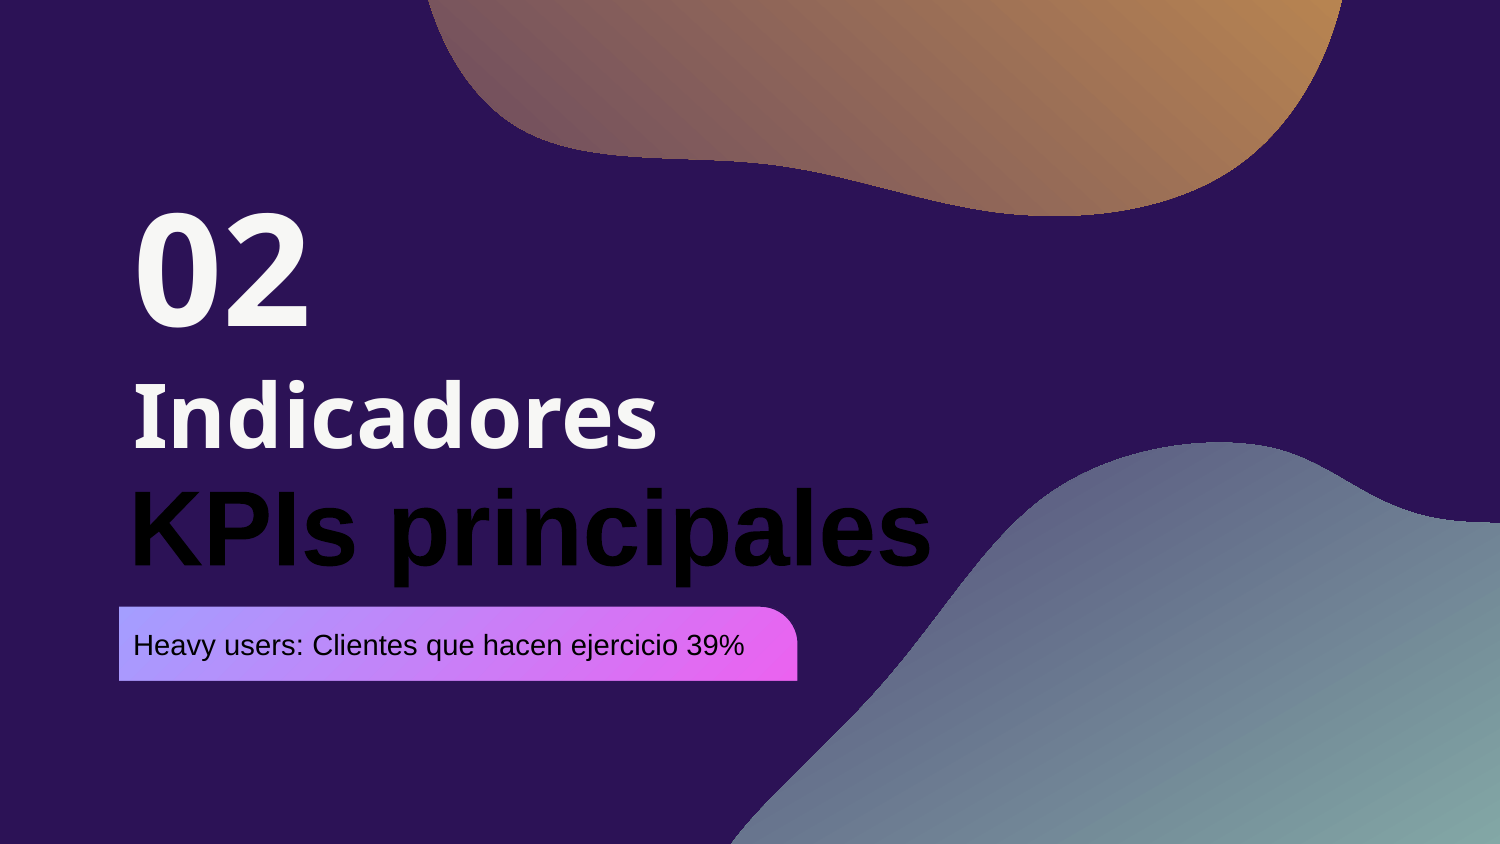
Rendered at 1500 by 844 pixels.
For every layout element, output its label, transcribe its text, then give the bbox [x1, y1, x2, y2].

title Indicadores [118, 366, 750, 460]
text_box Heavy users: Clientes que hacen ejercicio 39% [118, 605, 799, 682]
title 02 [118, 171, 373, 373]
